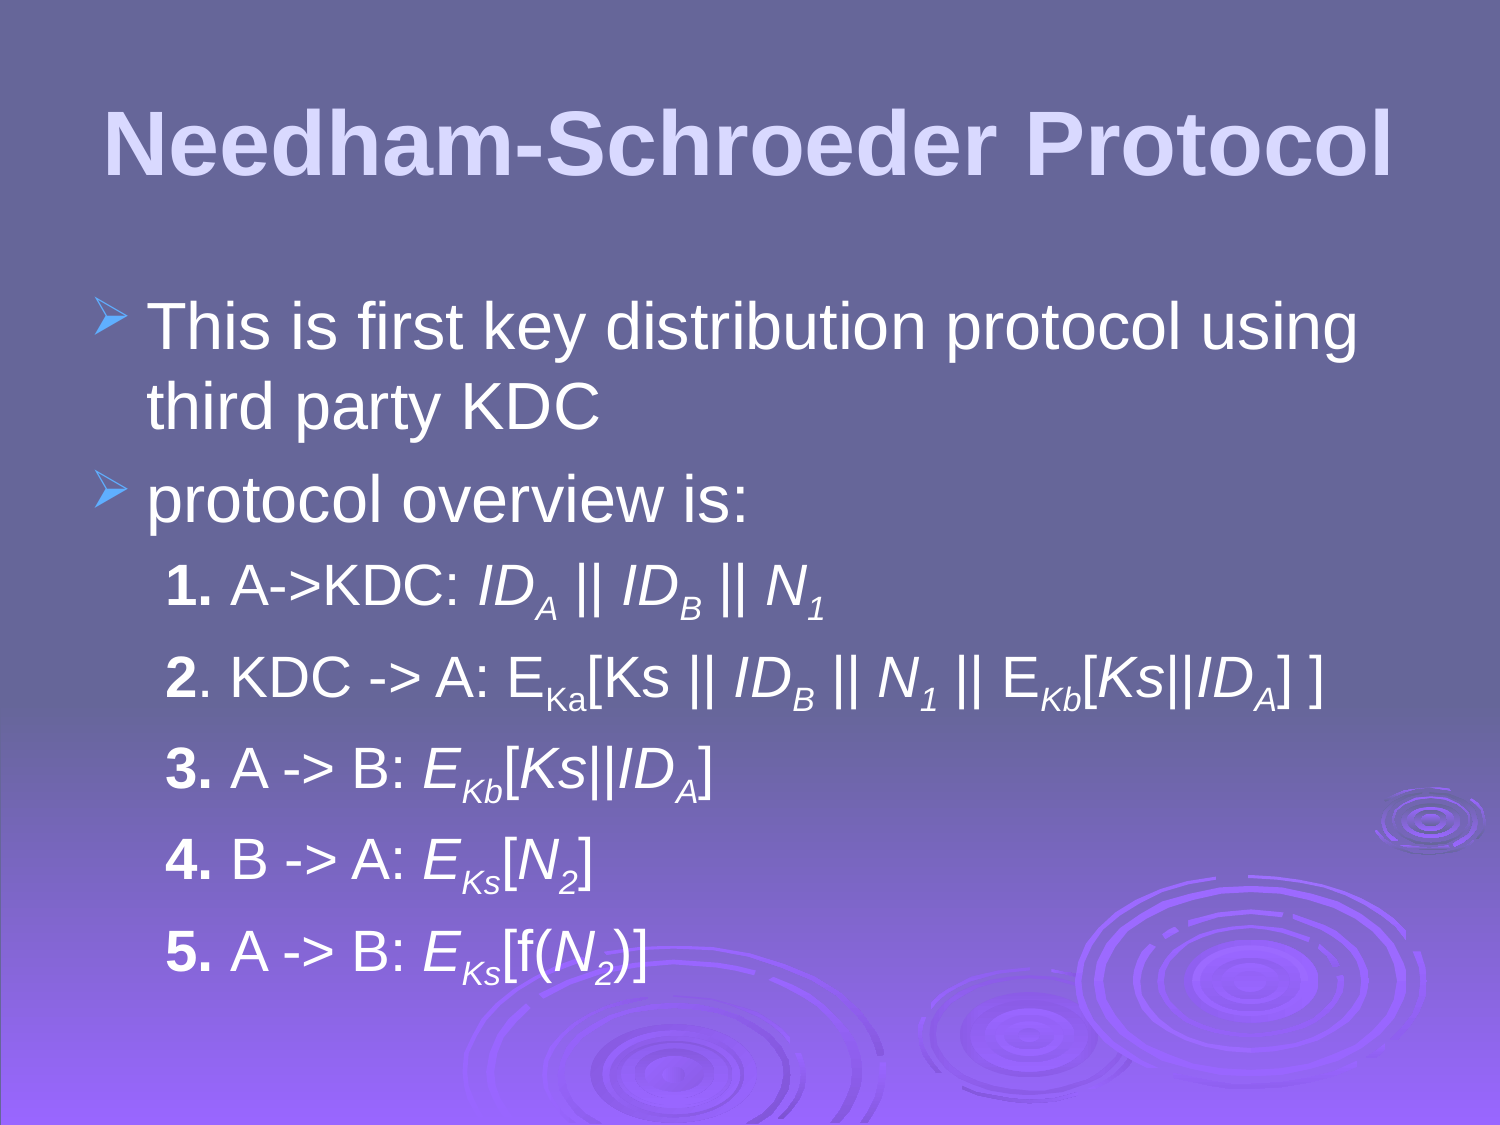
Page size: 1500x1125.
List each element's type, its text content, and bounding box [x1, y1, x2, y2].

list This is first key distribution protocol using third party KDC protocol overview is: 1. A->KDC: IDA || IDB || N1 2. KDC -> A: EKa[Ks || IDB || N1 || EKb[Ks||IDA] ] 3. A -> B: EKb[Ks||IDA] 4. B -> A: EKs[N2] 5. A -> B: EKs[f(N2)] [74, 274, 1426, 1006]
title Needham-Schroeder Protocol [74, 45, 1426, 233]
